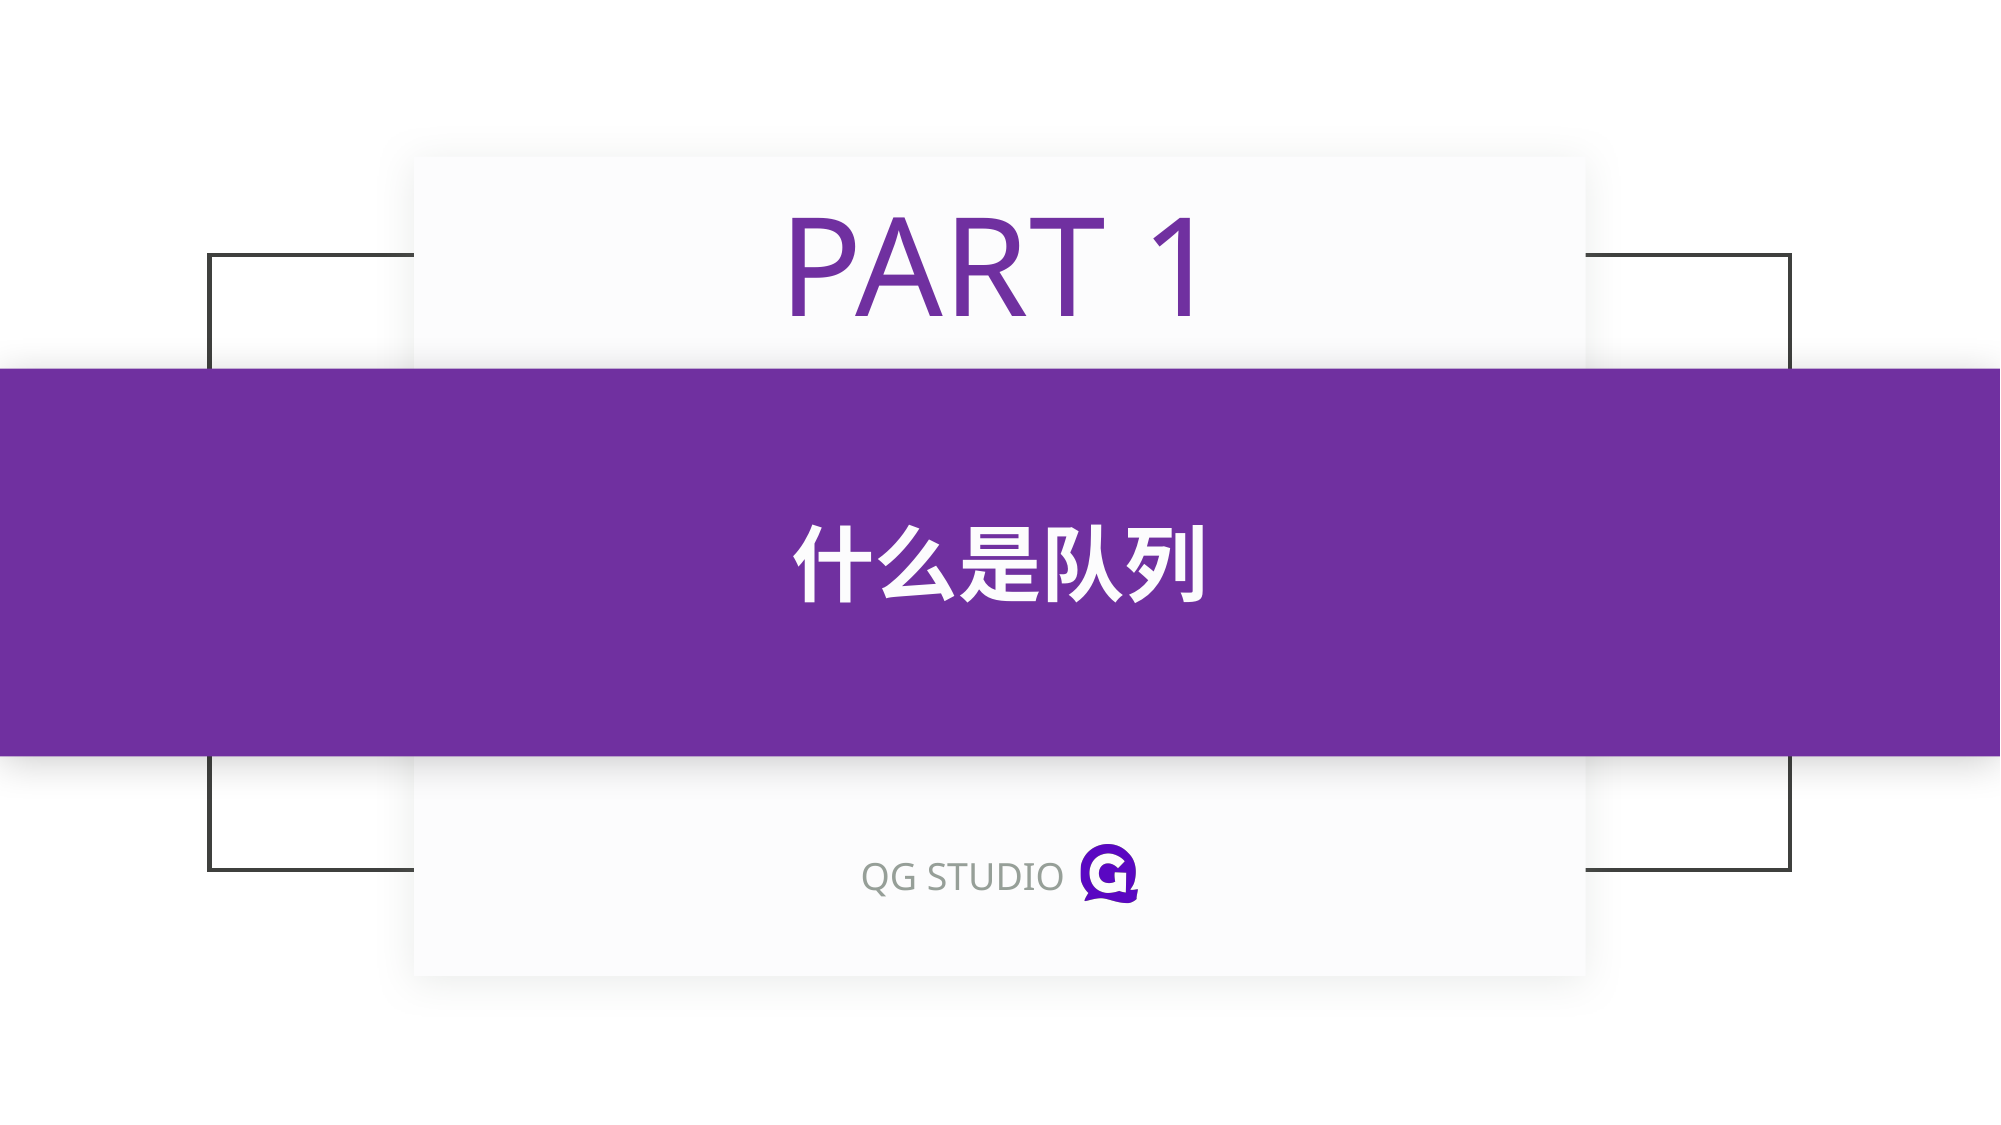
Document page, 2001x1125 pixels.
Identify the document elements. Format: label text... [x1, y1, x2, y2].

text_box [208, 254, 403, 353]
text_box [413, 788, 1587, 977]
text_box 什么是队列 [776, 504, 1223, 620]
text_box [413, 156, 1587, 353]
text_box PART 1 [764, 171, 1235, 352]
text_box [208, 788, 403, 871]
text_box [1597, 788, 1791, 871]
text_box [1597, 254, 1791, 353]
text_box [0, 368, 2000, 757]
picture [1080, 844, 1144, 908]
text_box QG STUDIO [845, 845, 1080, 906]
